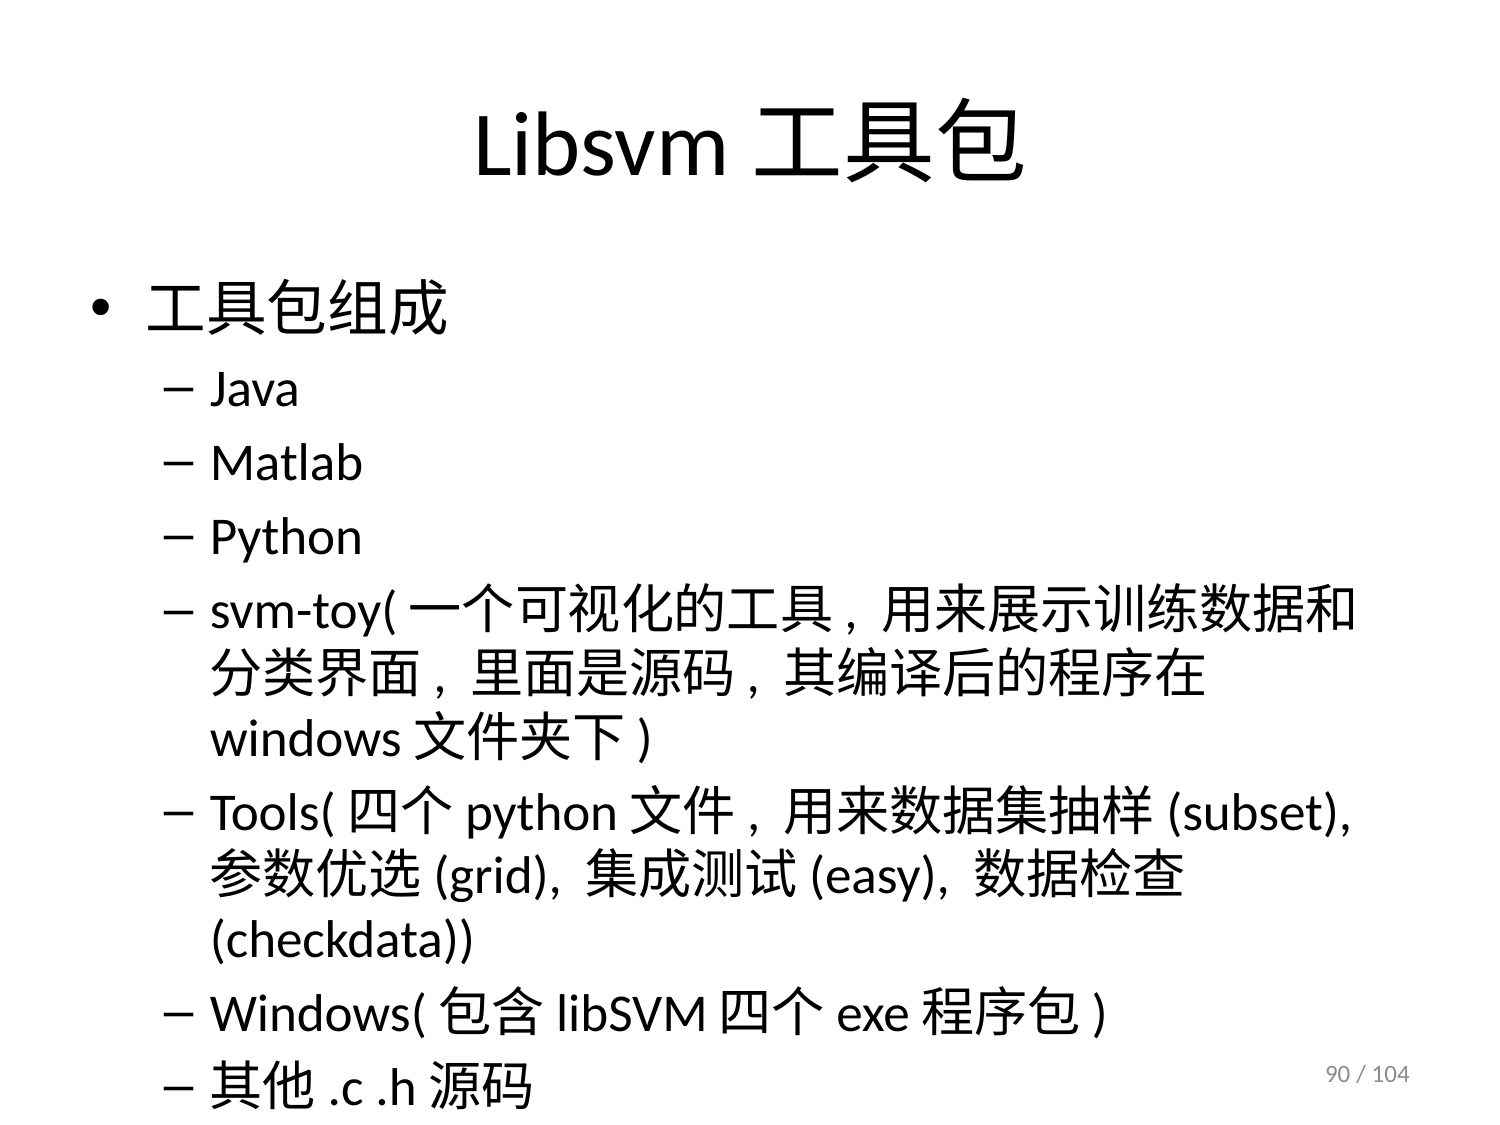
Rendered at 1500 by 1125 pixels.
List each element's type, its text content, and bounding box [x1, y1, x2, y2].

list 工具包组成 Java Matlab Python svm-toy(一个可视化的工具, 用来展示训练数据和分类界面, 里面是源码, 其编译后的程序在windows文件夹下) Tools(四个python文件, 用来数据集抽样(subset), 参数优选(grid), 集成测试(easy), 数据检查(checkdata)) Windows(包含libSVM四个exe程序包) 其他.c .h源码 [75, 262, 1425, 1125]
title Libsvm工具包 [75, 45, 1425, 233]
slide_number 90 [1074, 1042, 1425, 1103]
